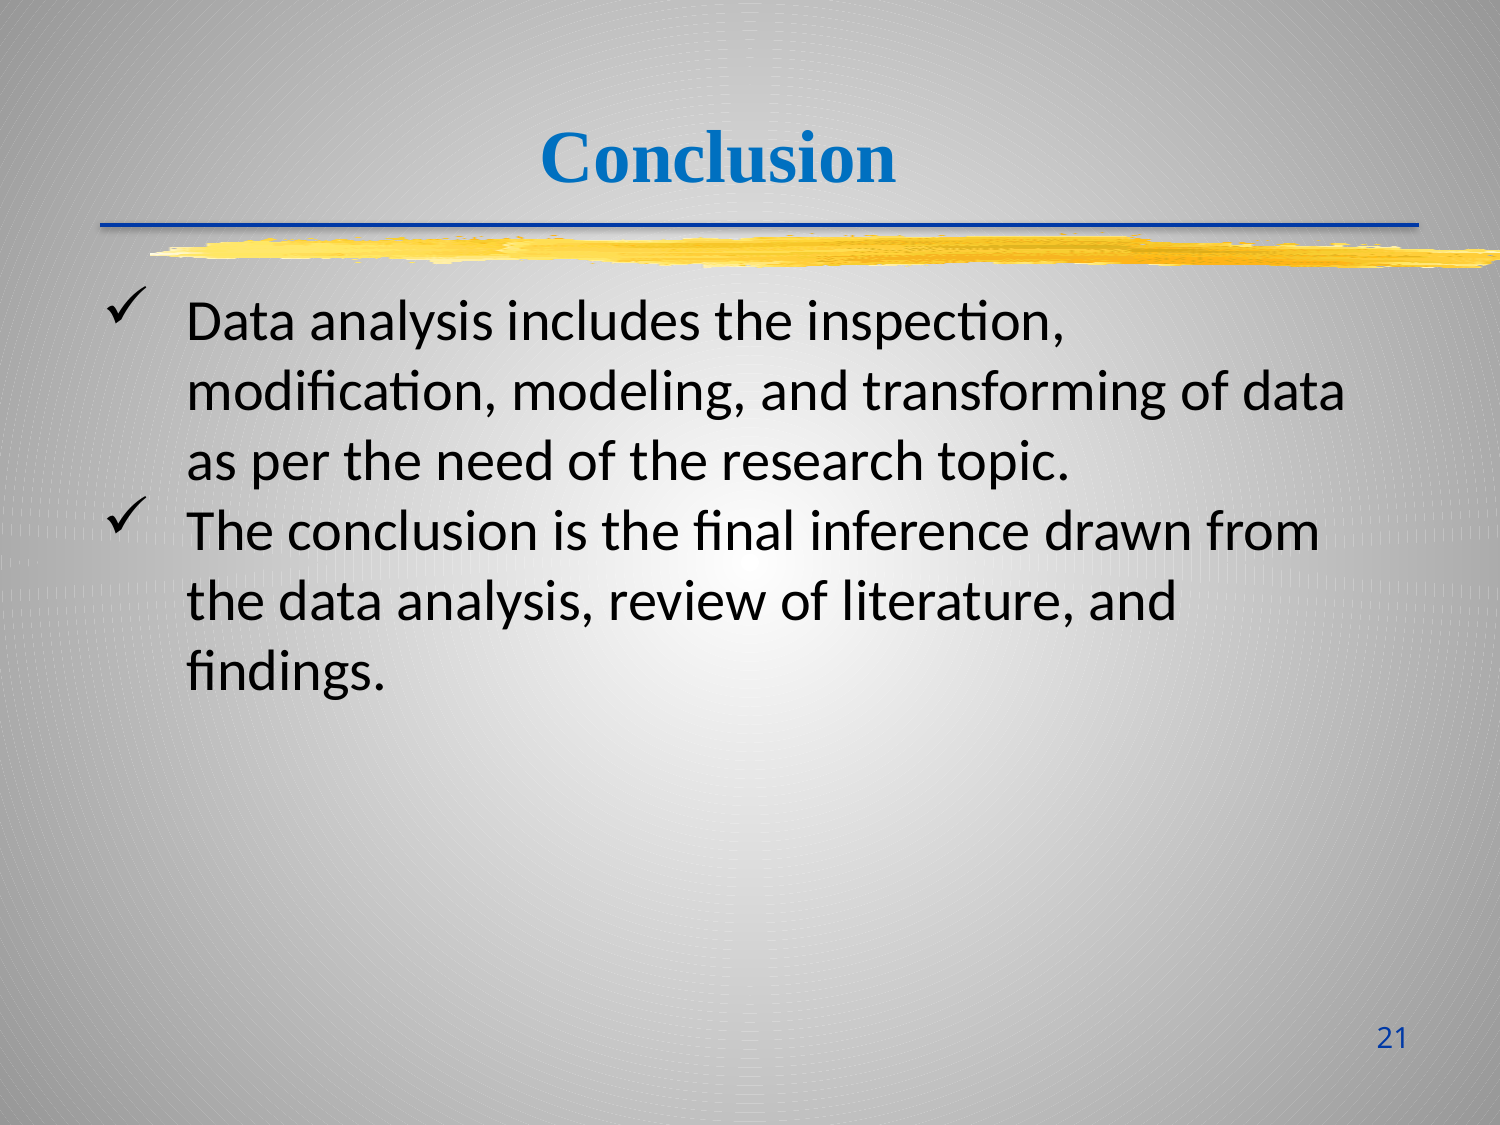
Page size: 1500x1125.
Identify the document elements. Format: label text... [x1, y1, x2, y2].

text_box Conclusion [0, 99, 1438, 205]
text_box 21 [1074, 1012, 1425, 1073]
text_box Data analysis includes the inspection, modification, modeling, and transforming of data as per the need of the research topic. The conclusion is the final inference drawn from the data analysis, review of literature, and findings. [87, 274, 1388, 710]
picture [150, 228, 1500, 276]
